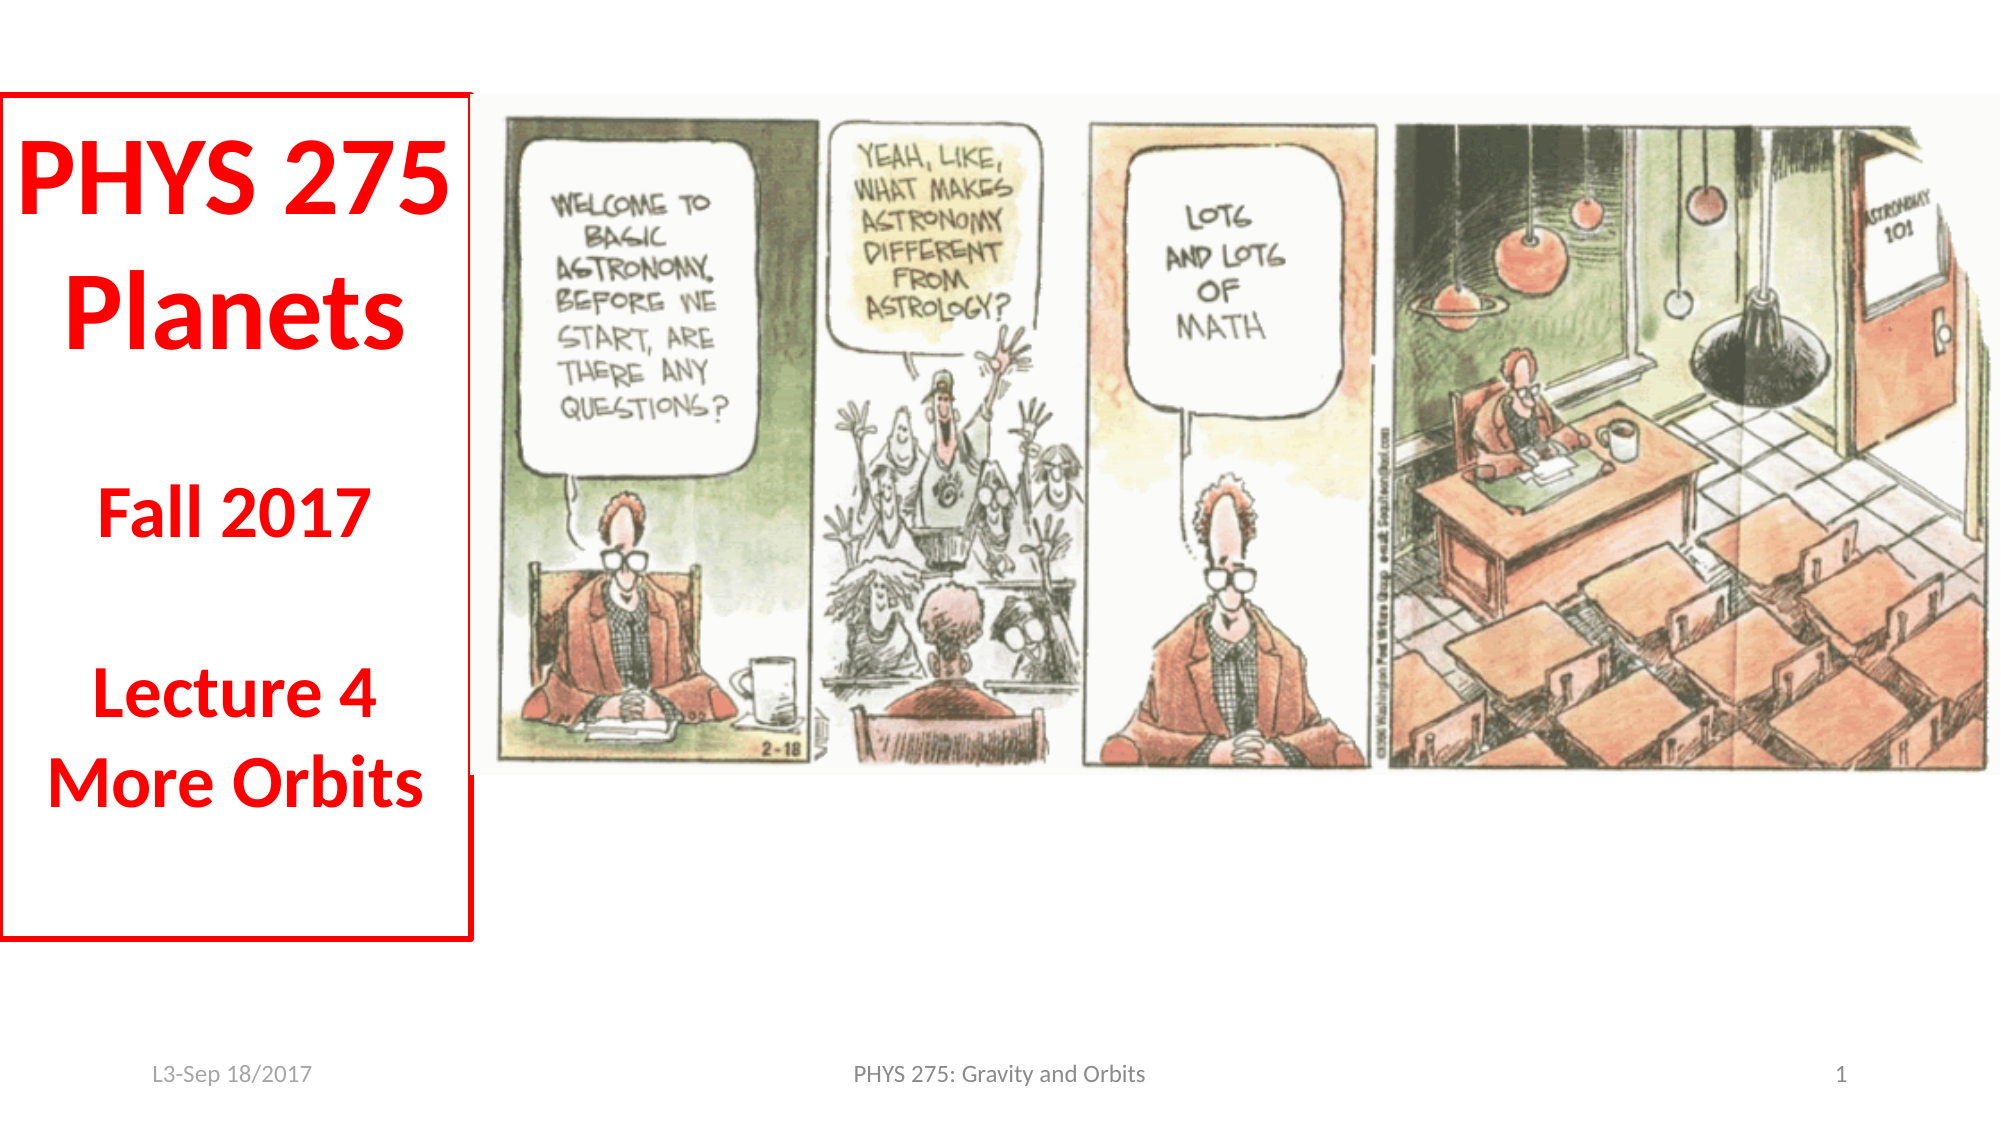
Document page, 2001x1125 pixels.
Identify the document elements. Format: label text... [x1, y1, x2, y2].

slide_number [137, 1042, 588, 1103]
slide_number 1 [1412, 1042, 1863, 1103]
footer PHYS 275: Gravity and Orbits [662, 1042, 1338, 1103]
text_box PHYS 275 Planets Fall 2017 Lecture 4 More Orbits [0, 94, 471, 940]
picture [470, 94, 2000, 775]
